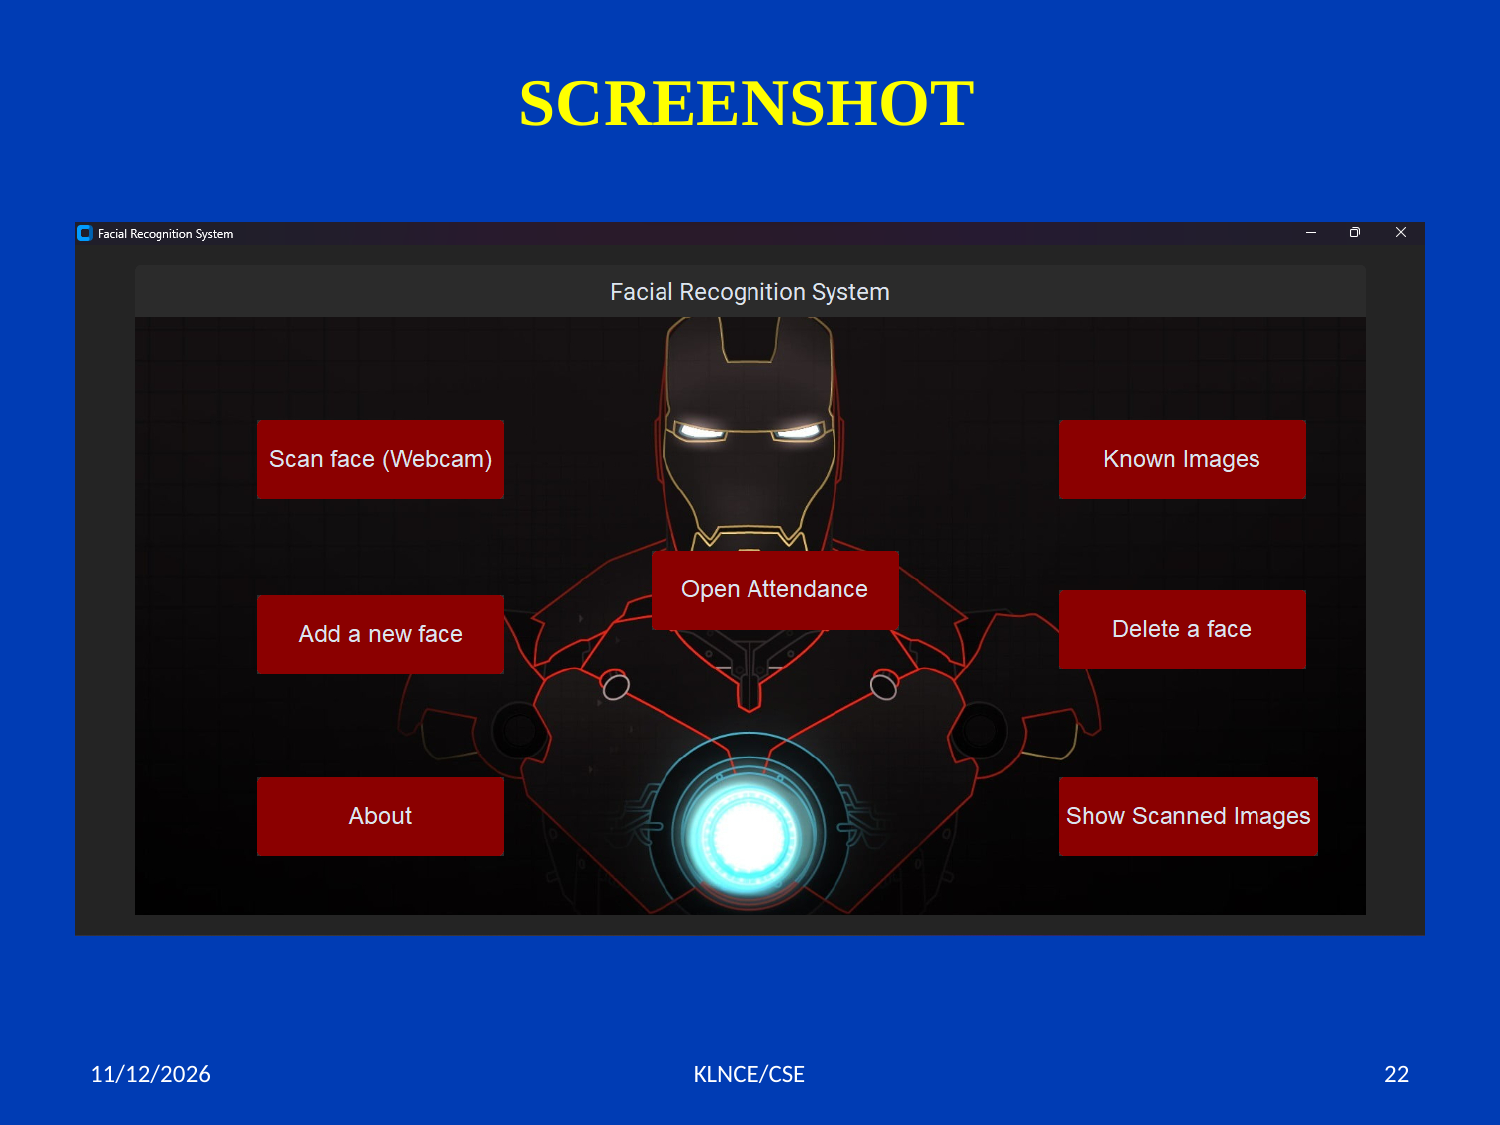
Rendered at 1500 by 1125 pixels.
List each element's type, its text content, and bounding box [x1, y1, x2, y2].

slide_number 22 [1074, 1042, 1425, 1103]
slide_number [75, 1042, 425, 1103]
footer KLNCE/CSE [512, 1042, 988, 1103]
title SCREENSHOT [504, 33, 996, 173]
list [74, 222, 1425, 936]
